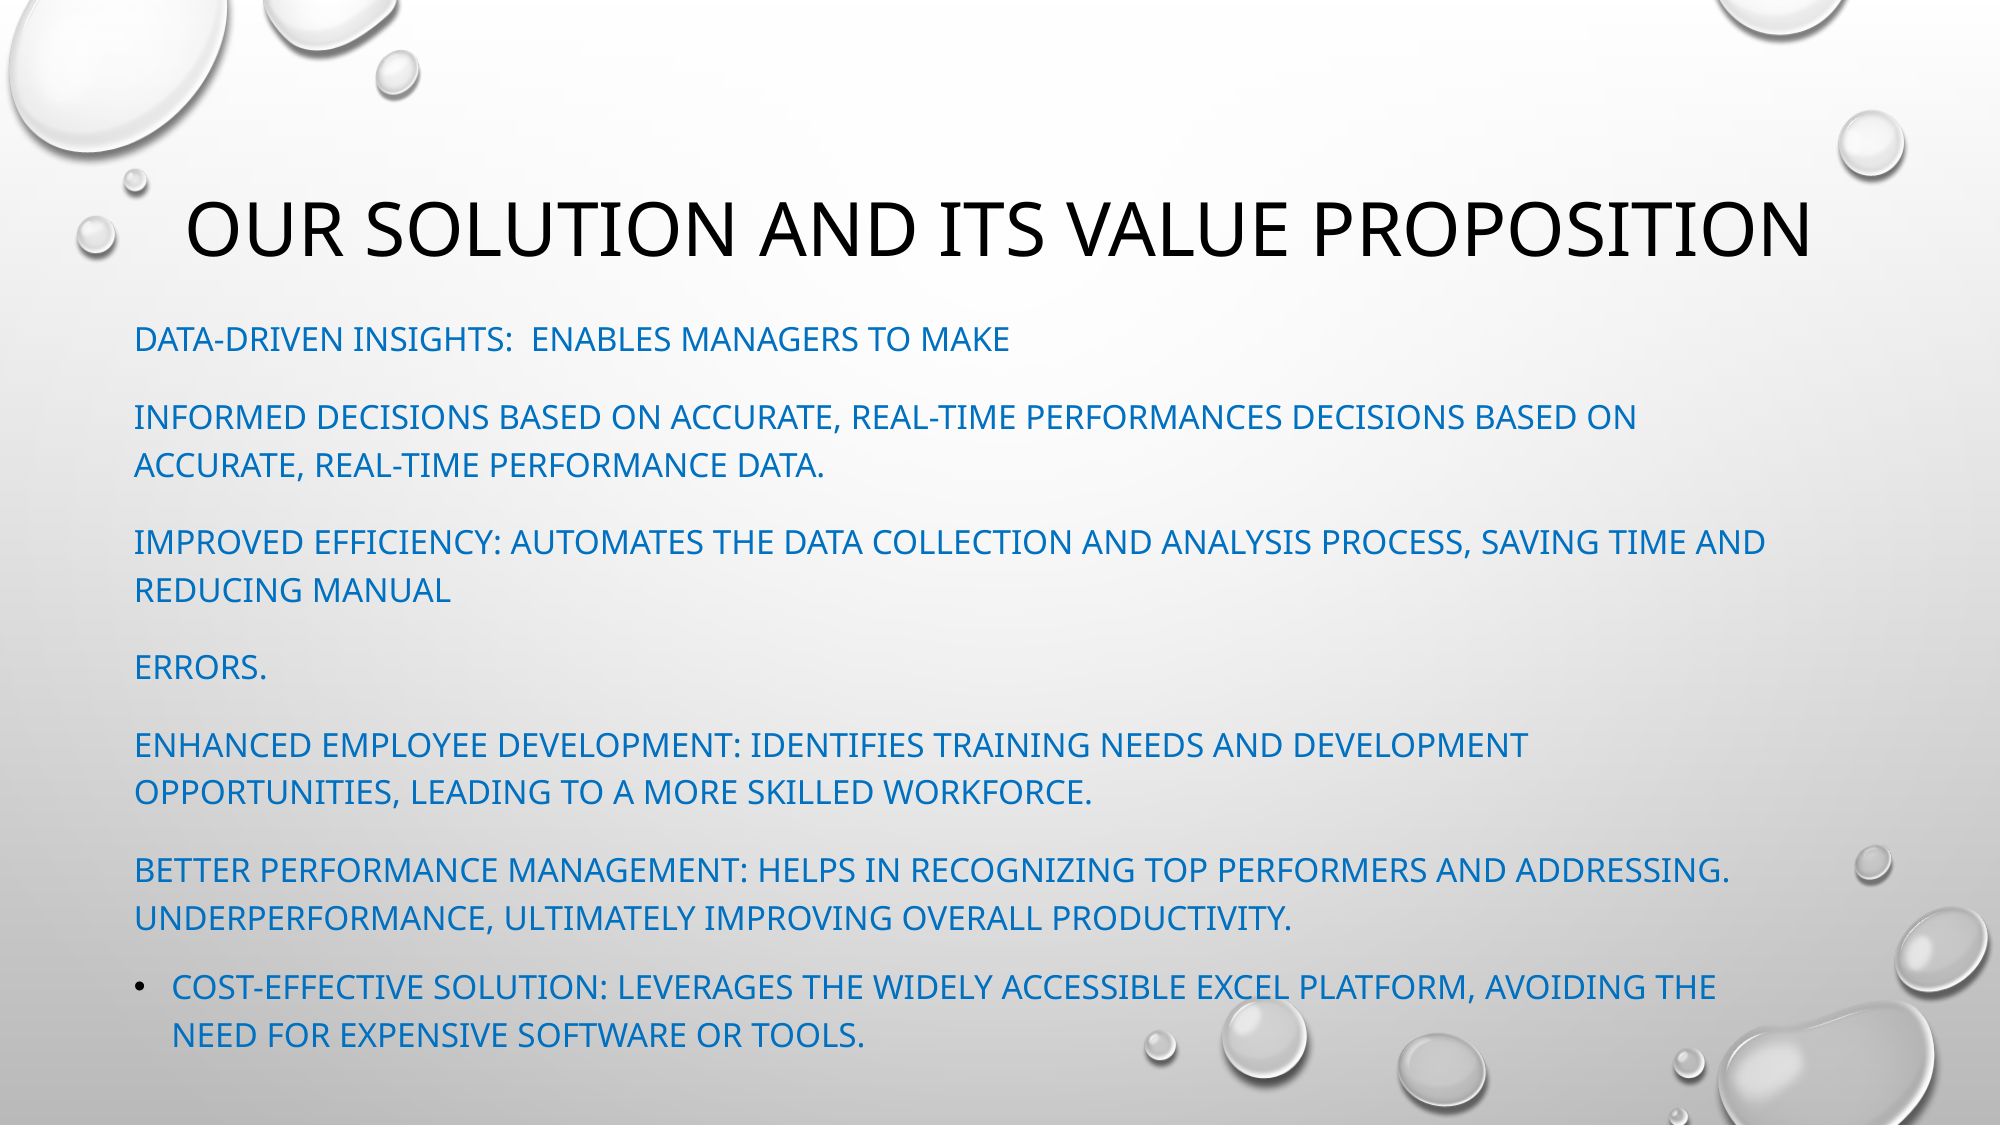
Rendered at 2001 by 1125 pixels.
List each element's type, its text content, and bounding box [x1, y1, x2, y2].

list Data-Driven Insights: Enables managers to make informed decisions based on accurate, real-time performances decisions based on accurate, real-time performance data. Improved Efficiency: Automates the data collection and analysis process, saving time and reducing manual errors. Enhanced Employee Development: Identifies training needs and development opportunities, leading to a more skilled workforce. Better Performance Management: Helps in recognizing top performers and addressing. Underperformance, ultimately improving overall productivity. Cost-Effective Solution: Leverages the widely accessible Excel platform, avoiding the need for expensive software or tools. [118, 302, 1820, 1100]
picture [0, 0, 2000, 1125]
title OUR SOLUTION AND ITS VALUE PROPOSITION [149, 101, 1851, 364]
